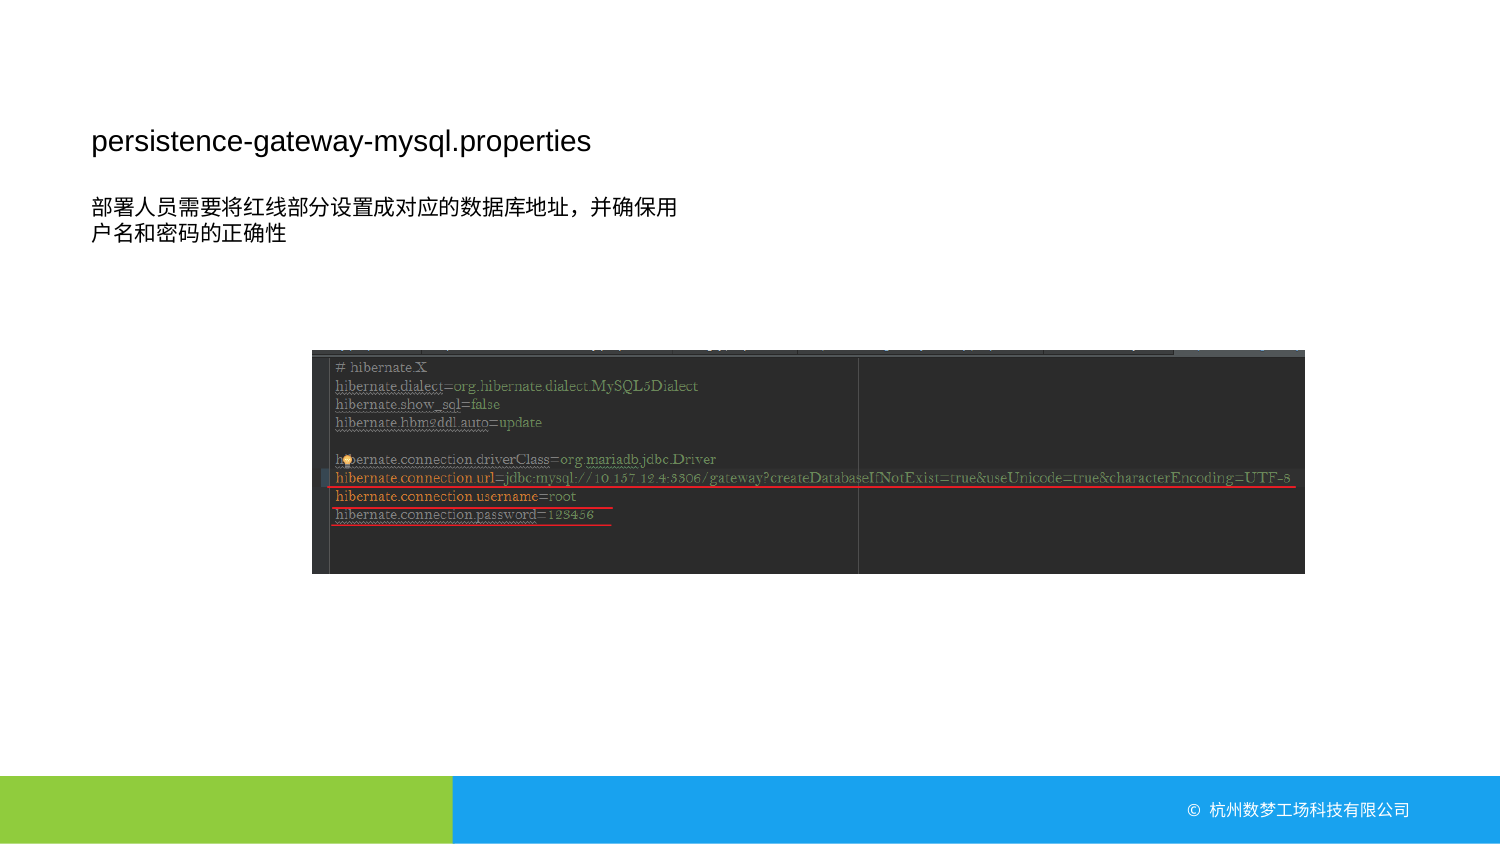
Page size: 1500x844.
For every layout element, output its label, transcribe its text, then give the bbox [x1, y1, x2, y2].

text_box persistence-gateway-mysql.properties 部署人员需要将红线部分设置成对应的数据库地址，并确保用户名和密码的正确性 [76, 114, 703, 254]
picture [312, 350, 1305, 575]
